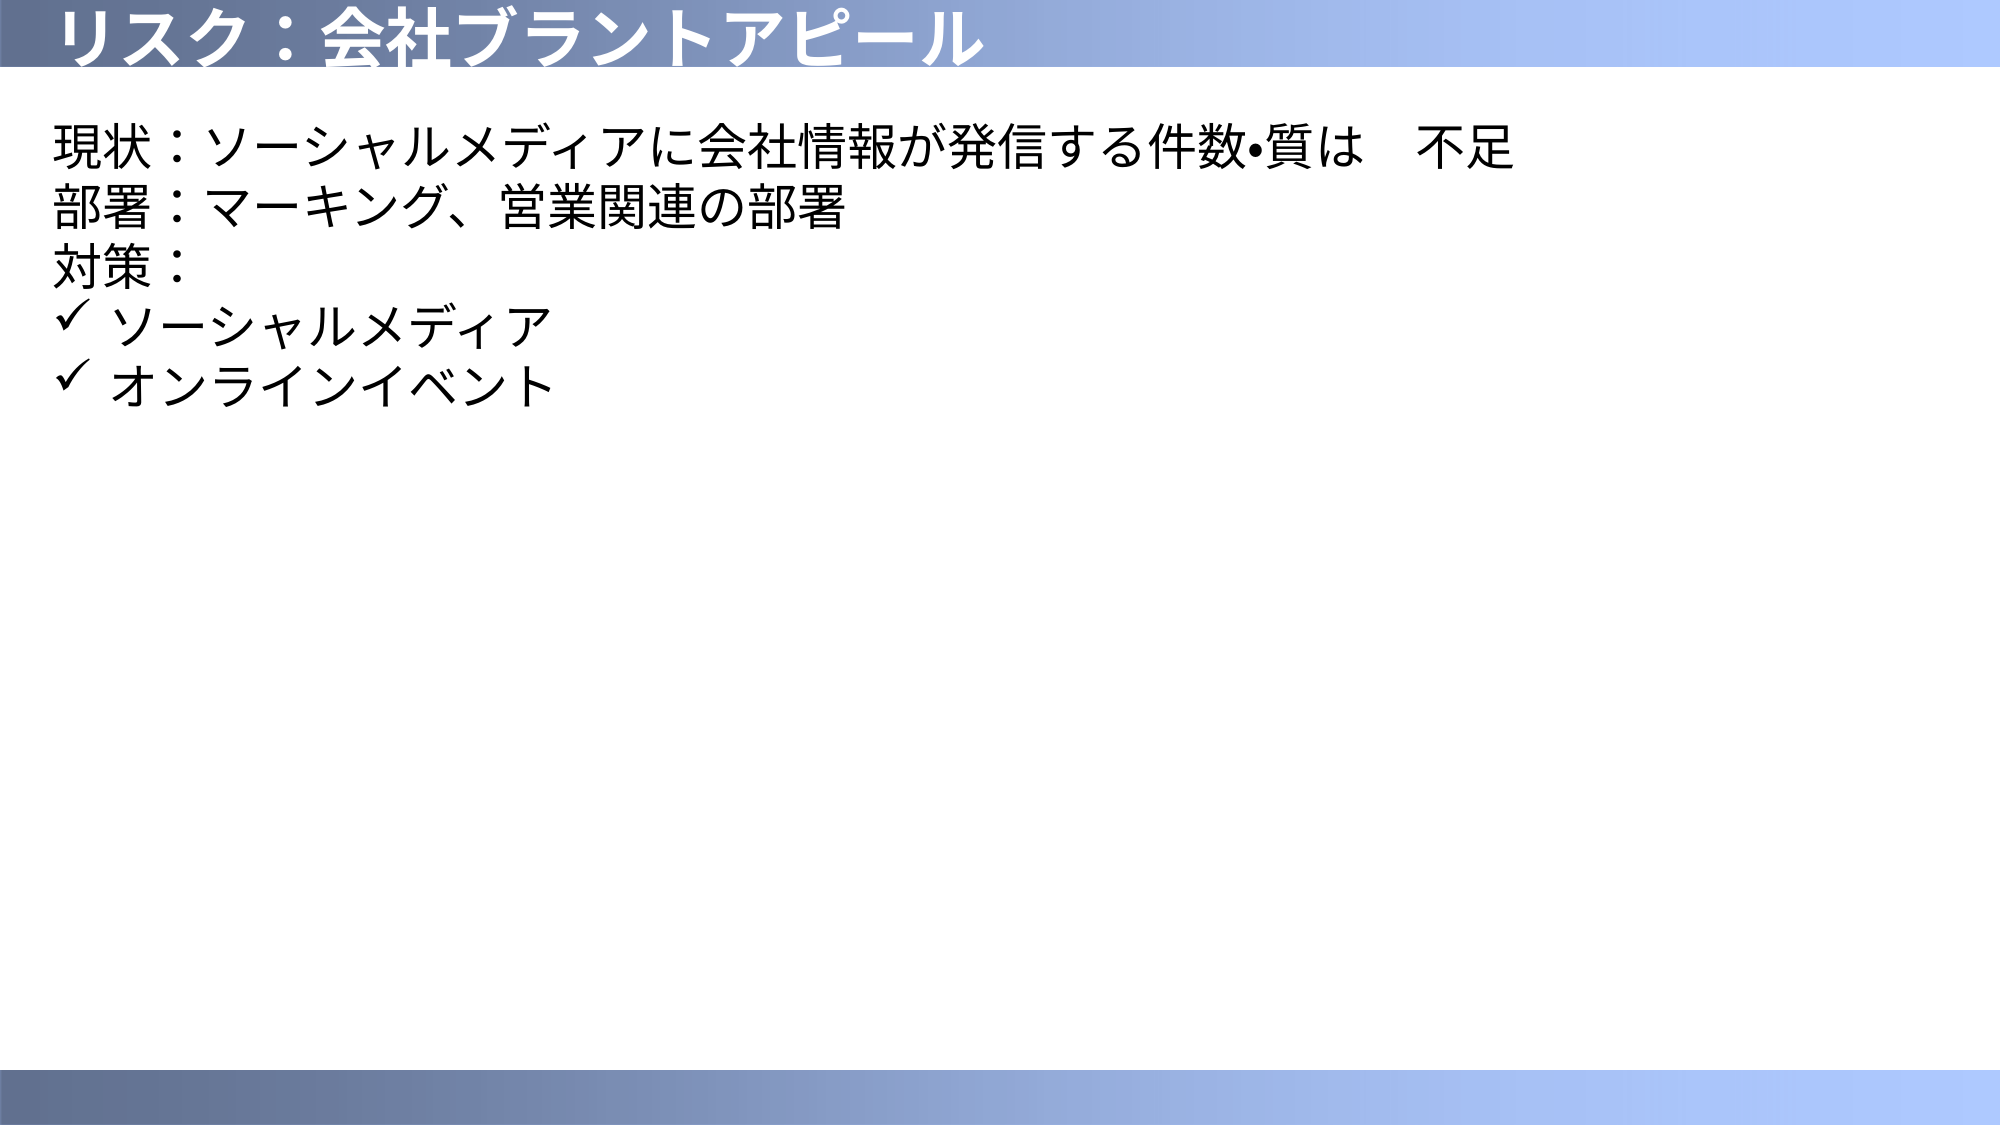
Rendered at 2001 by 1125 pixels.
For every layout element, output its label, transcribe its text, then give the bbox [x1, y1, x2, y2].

title リスク：会社ブラントアピール [52, 0, 1946, 78]
list 現状：ソーシャルメディアに会社情報が発信する件数・質は 不足 部署：マーキング、営業関連の部署 対策： ソーシャルメディア オンラインイベント [52, 115, 1946, 419]
